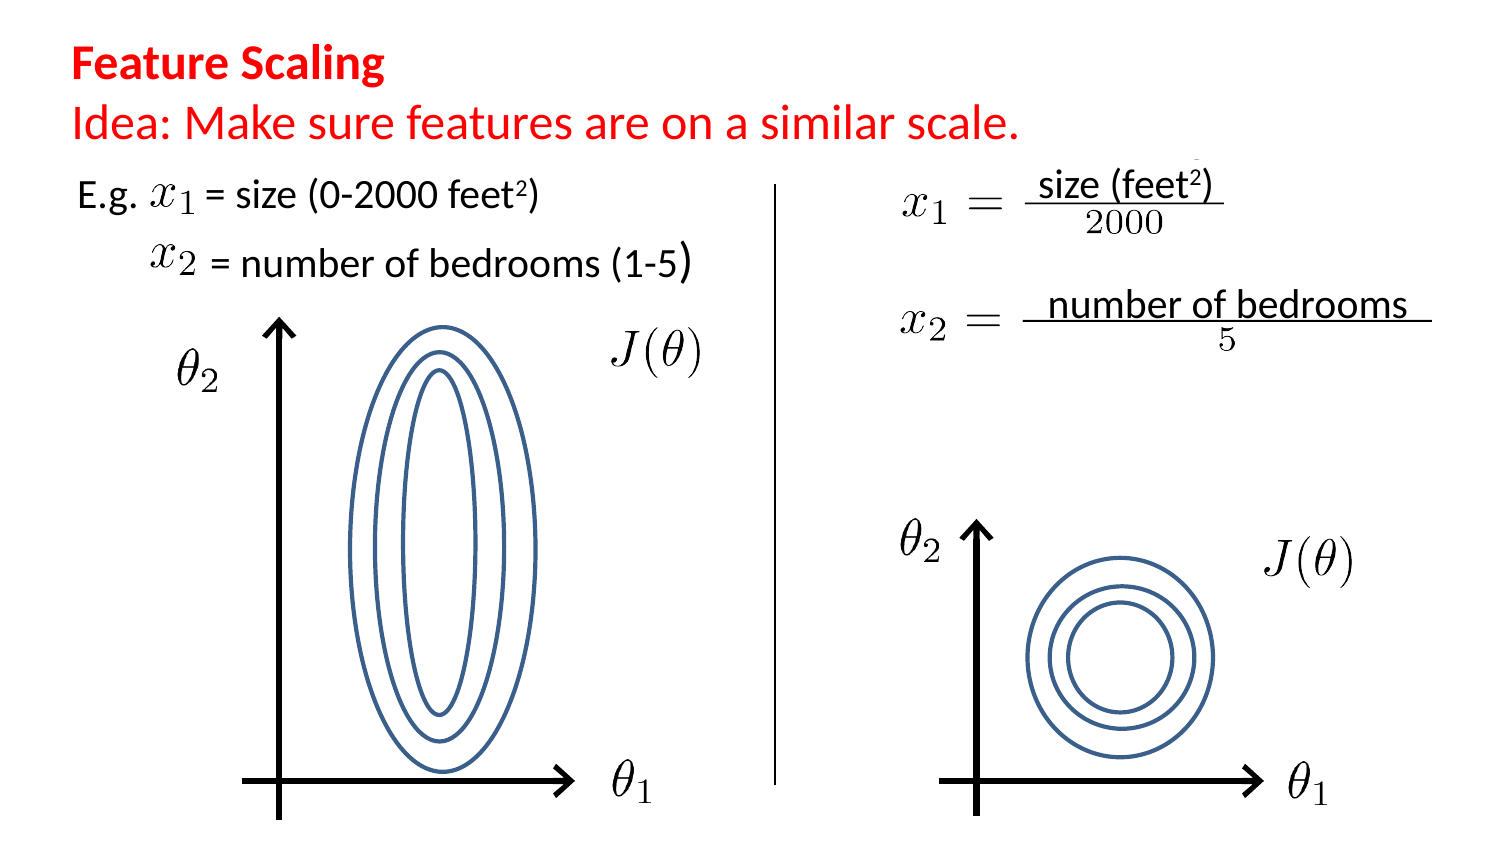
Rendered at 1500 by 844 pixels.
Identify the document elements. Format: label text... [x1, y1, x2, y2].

text_box number of bedrooms [1019, 269, 1437, 334]
picture [177, 348, 217, 392]
picture [611, 326, 700, 378]
text_box [372, 350, 507, 744]
picture [1263, 536, 1352, 588]
text_box size (feet2) [1015, 149, 1237, 215]
text_box Feature Scaling Idea: Make sure features are on a similar scale. [56, 21, 1207, 157]
text_box [1025, 555, 1216, 760]
text_box [347, 325, 538, 774]
picture [899, 518, 940, 563]
text_box [400, 368, 478, 718]
picture [1288, 760, 1328, 805]
picture [901, 159, 1224, 234]
picture [899, 285, 1432, 352]
text_box [1047, 584, 1197, 731]
picture [149, 244, 196, 275]
picture [149, 184, 195, 215]
picture [612, 759, 651, 803]
text_box [1065, 600, 1175, 715]
text_box E.g. = size (0-2000 feet2) = number of bedrooms (1-5) [62, 159, 825, 295]
